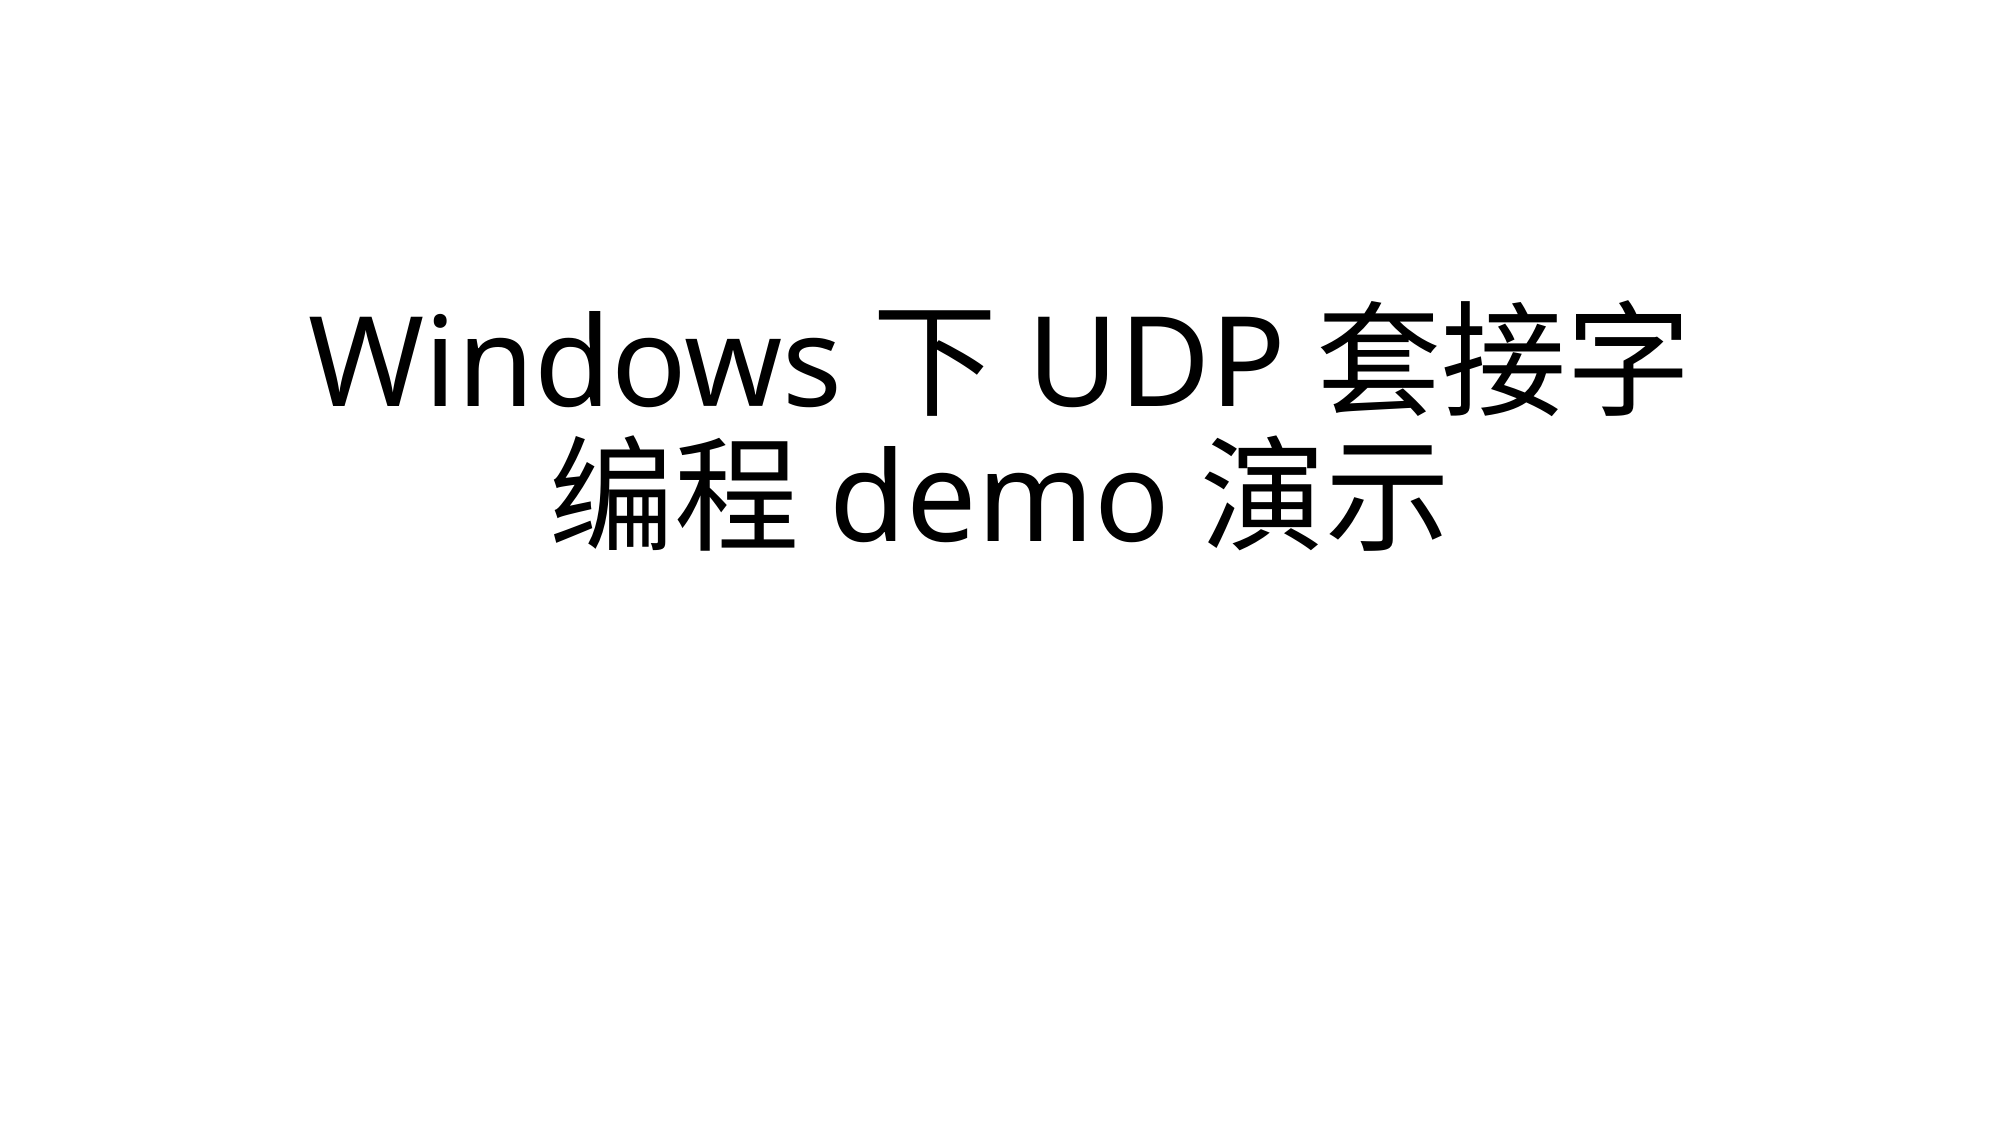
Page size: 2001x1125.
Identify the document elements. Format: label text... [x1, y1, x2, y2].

title Windows下UDP套接字编程demo演示 [249, 184, 1750, 576]
